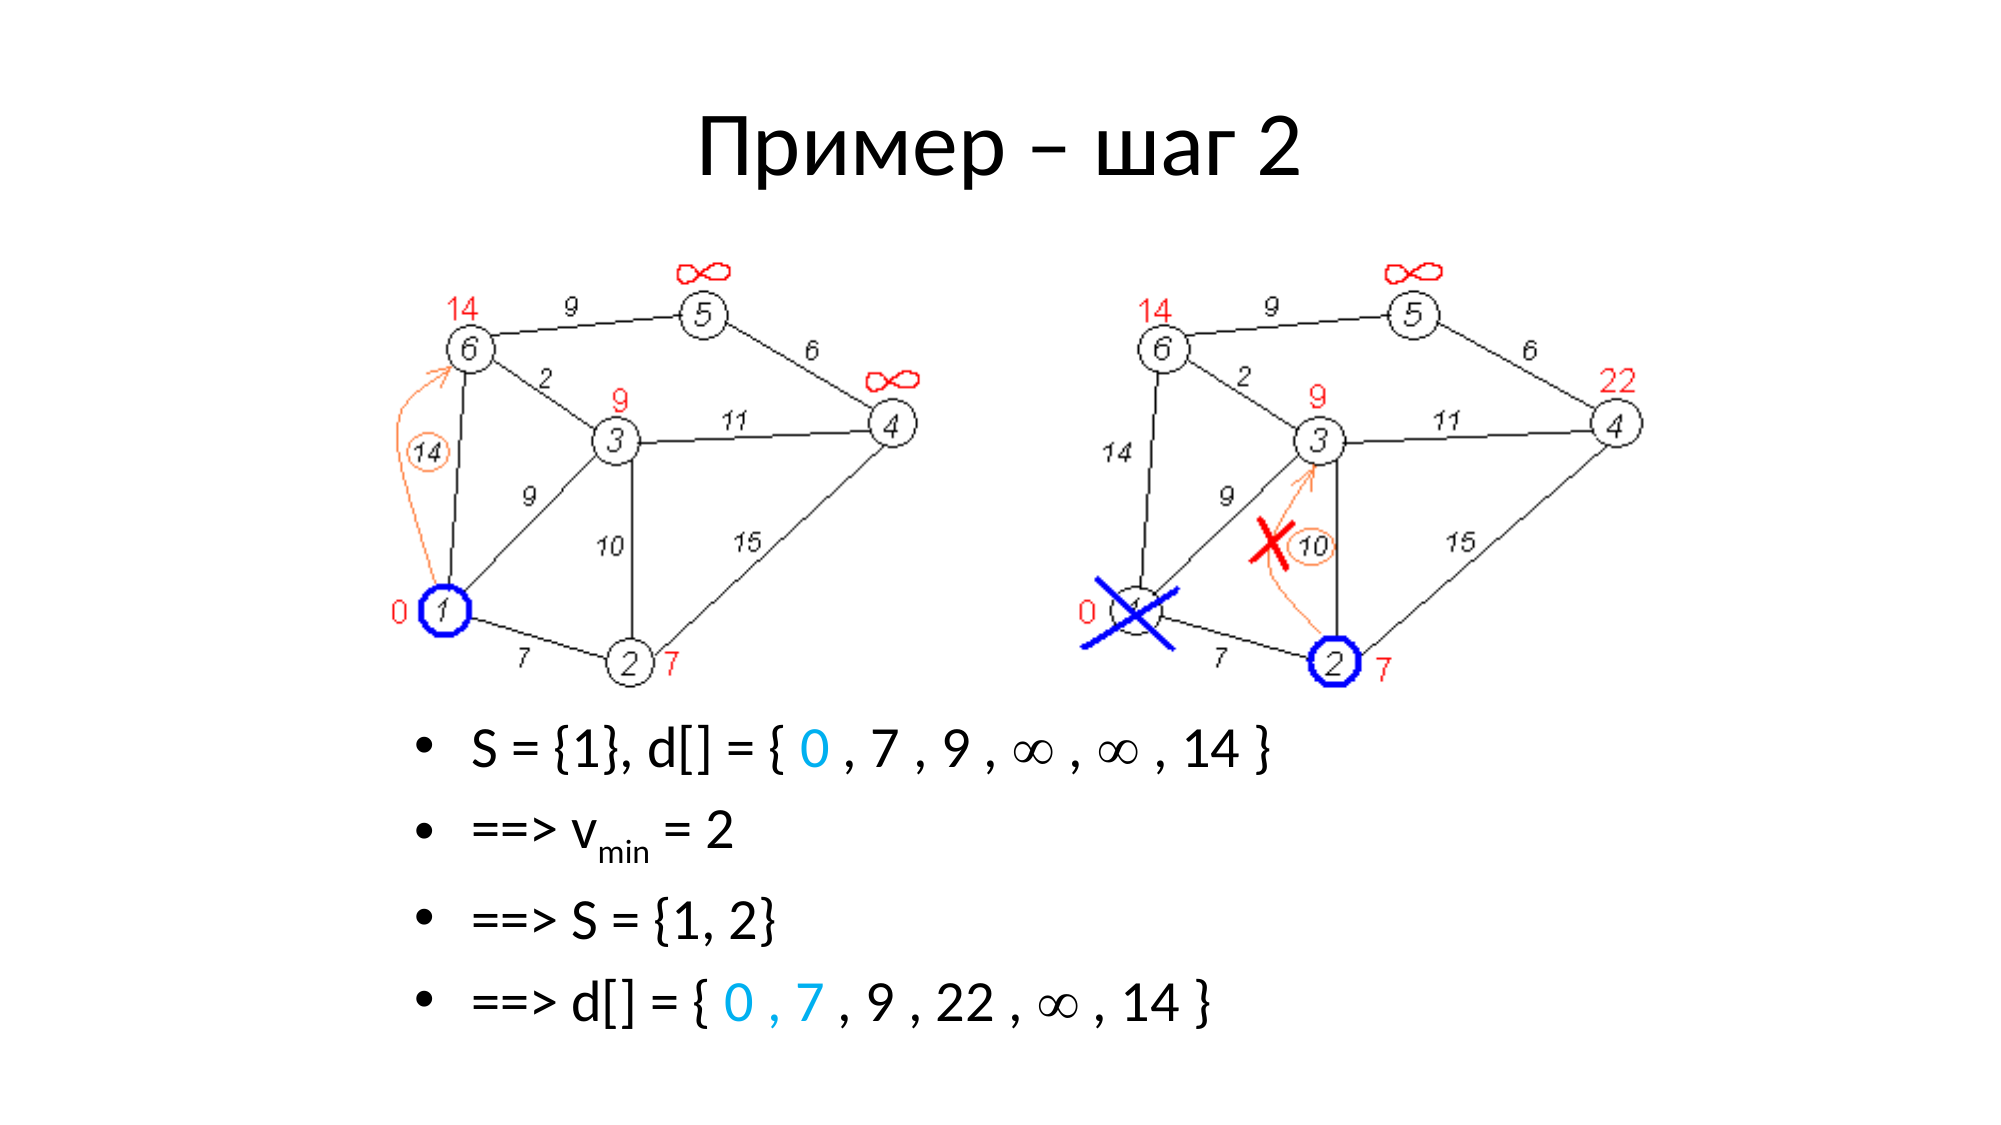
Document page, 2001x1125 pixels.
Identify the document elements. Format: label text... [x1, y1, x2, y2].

list S = {1}, d[] = { 0 , 7 , 9 ,  ,  , 14 } ==> vmin = 2 ==> S = {1, 2} ==> d[] = { 0 , 7 , 9 , 22 ,  , 14 } [399, 701, 1675, 1043]
title Пример – шаг 2 [99, 45, 1900, 233]
picture [1058, 259, 1663, 702]
picture [373, 259, 936, 702]
